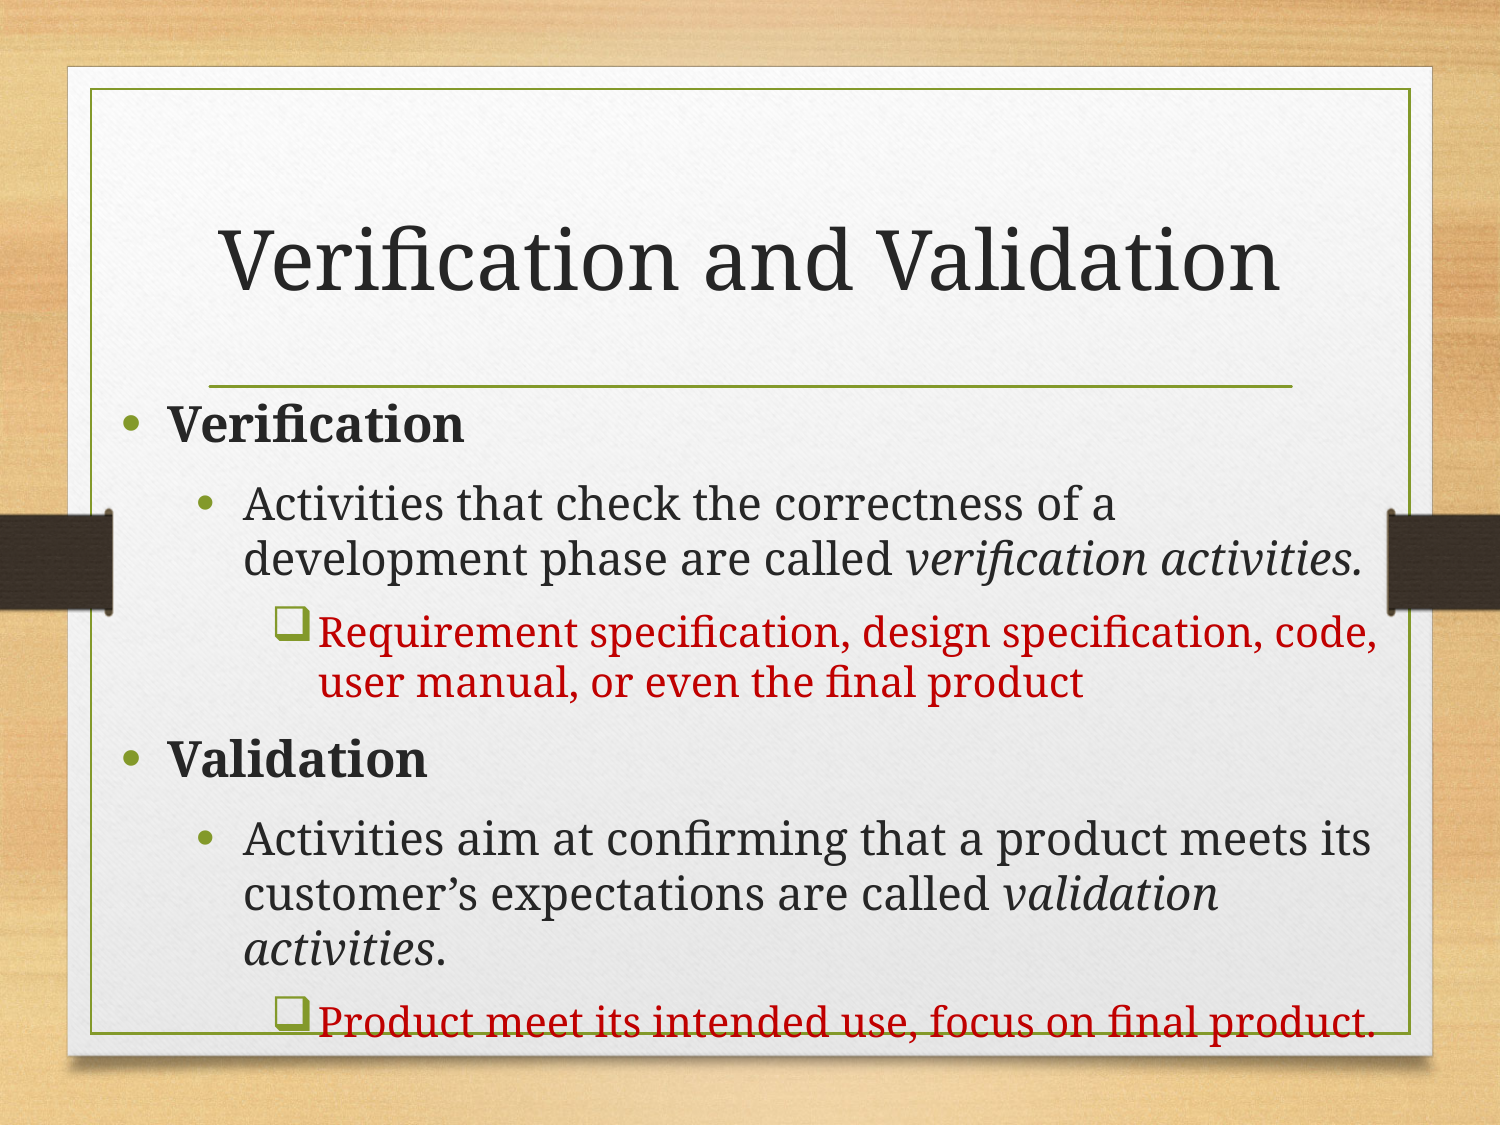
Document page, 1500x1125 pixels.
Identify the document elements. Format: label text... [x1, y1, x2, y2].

list Verification Activities that check the correctness of a development phase are called verification activities. Requirement specification, design specification, code, user manual, or even the final product Validation Activities aim at confirming that a product meets its customer’s expectations are called validation activities. Product meet its intended use, focus on final product. [106, 385, 1410, 1045]
picture [0, 0, 1500, 1125]
title Verification and Validation [193, 150, 1309, 365]
